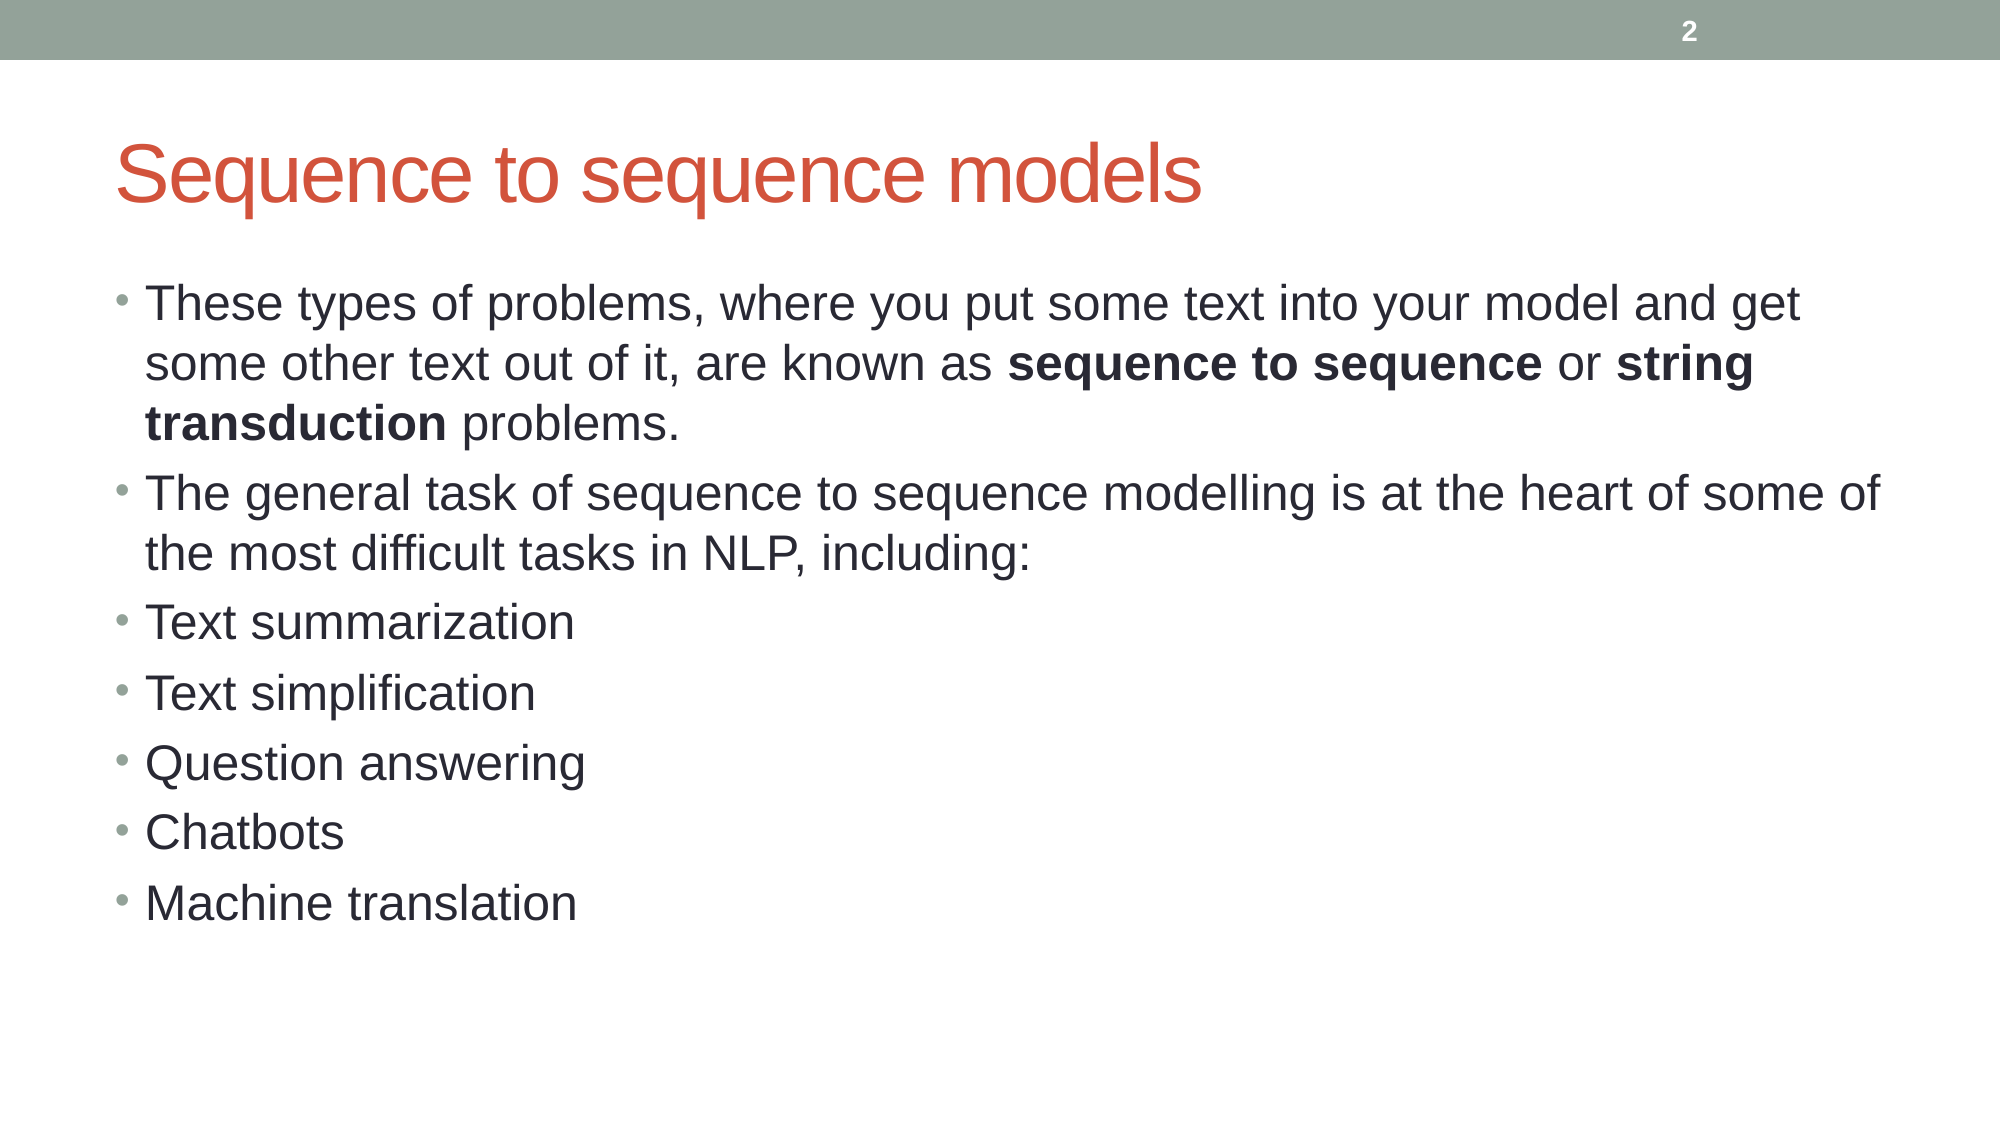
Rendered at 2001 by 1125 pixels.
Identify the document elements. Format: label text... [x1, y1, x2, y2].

list These types of problems, where you put some text into your model and get some other text out of it, are known as sequence to sequence or string transduction problems. The general task of sequence to sequence modelling is at the heart of some of the most difficult tasks in NLP, including: Text summarization Text simplification Question answering Chatbots Machine translation [99, 262, 1900, 1063]
slide_number 2 [1666, 3, 1900, 57]
title Sequence to sequence models [99, 87, 1900, 250]
